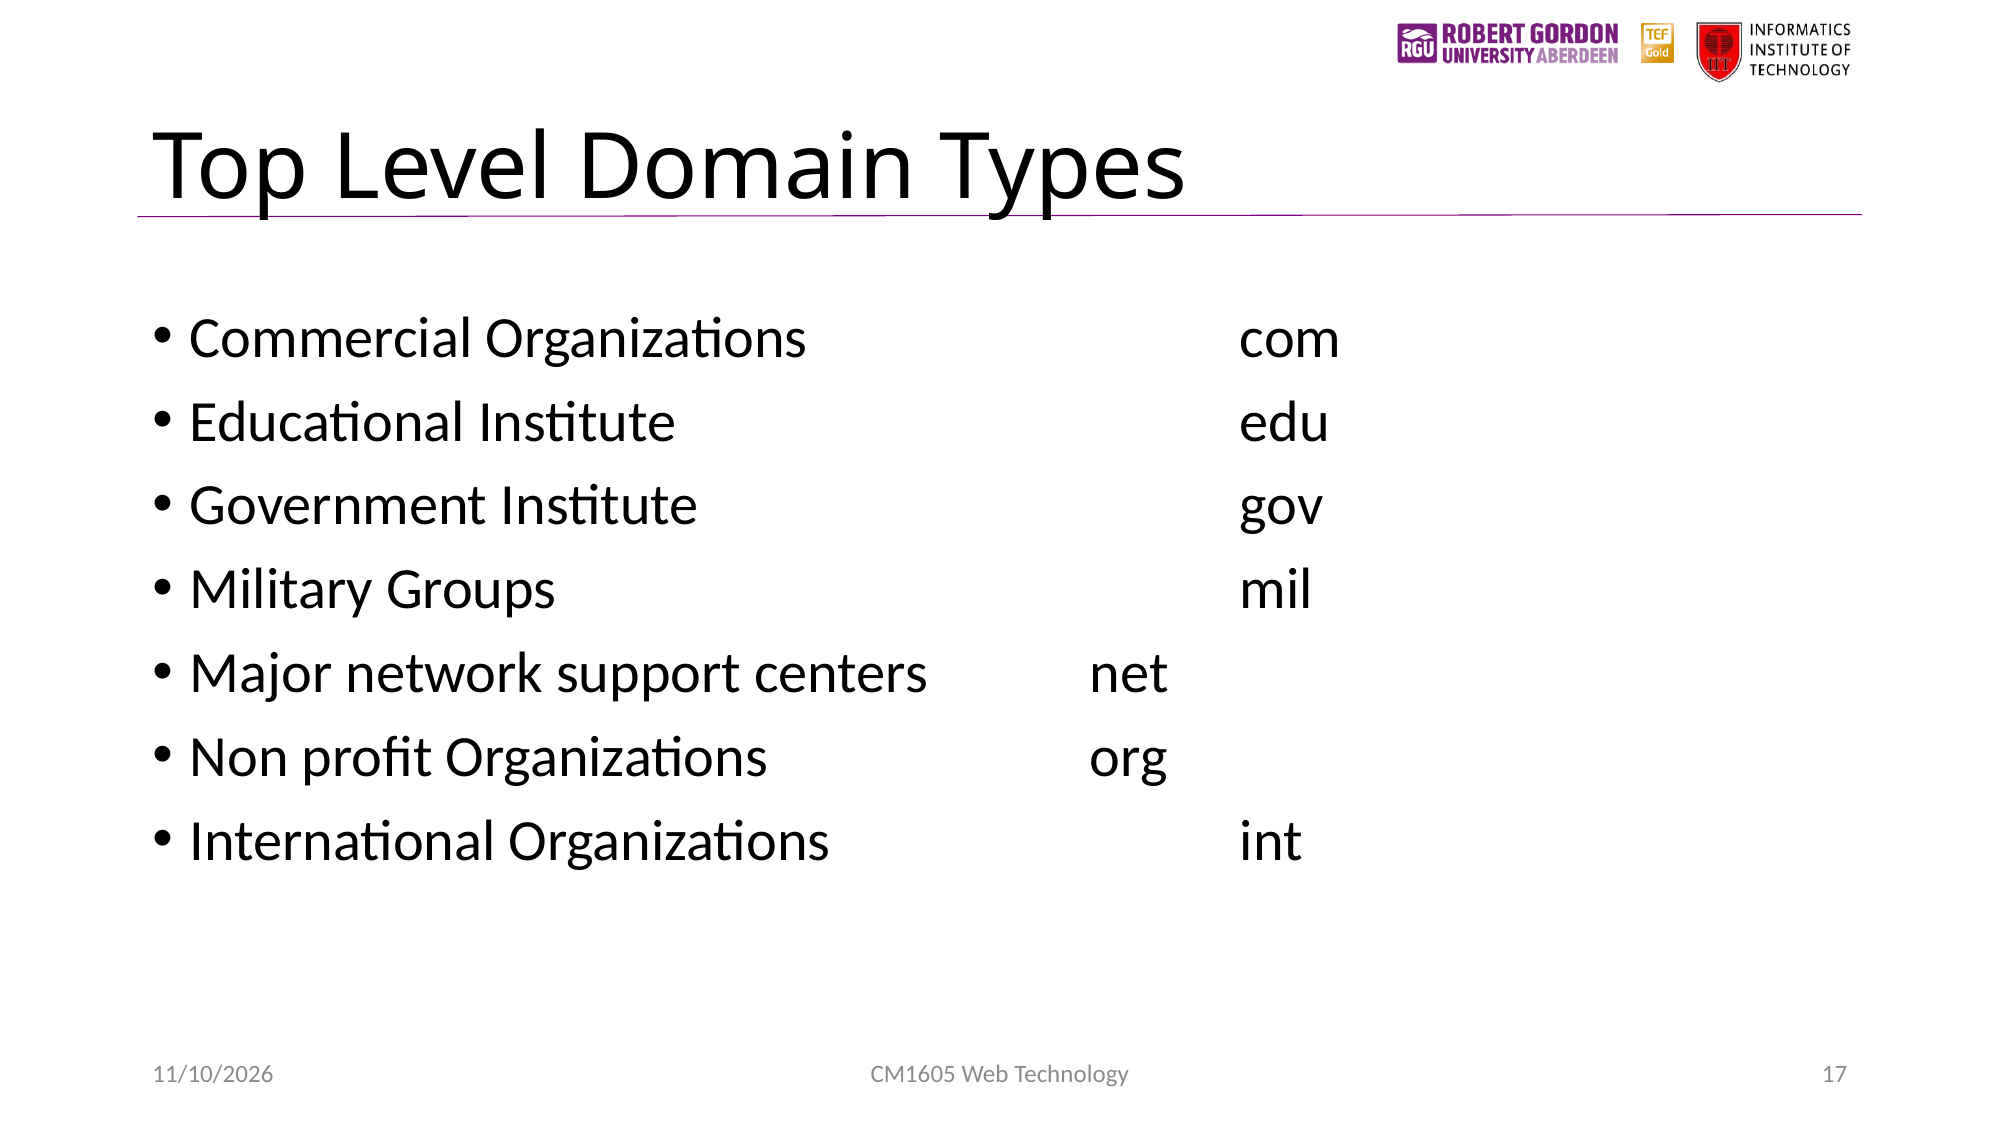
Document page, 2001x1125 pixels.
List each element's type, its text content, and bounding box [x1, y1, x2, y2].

list Commercial Organizations com Educational Institute edu Government Institute gov Military Groups mil Major network support centers net Non profit Organizations org International Organizations int [137, 299, 1863, 1014]
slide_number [137, 1042, 588, 1103]
slide_number 17 [1412, 1042, 1863, 1103]
picture [1388, 5, 1863, 59]
title Top Level Domain Types [137, 59, 1863, 278]
footer CM1605 Web Technology [662, 1042, 1338, 1103]
